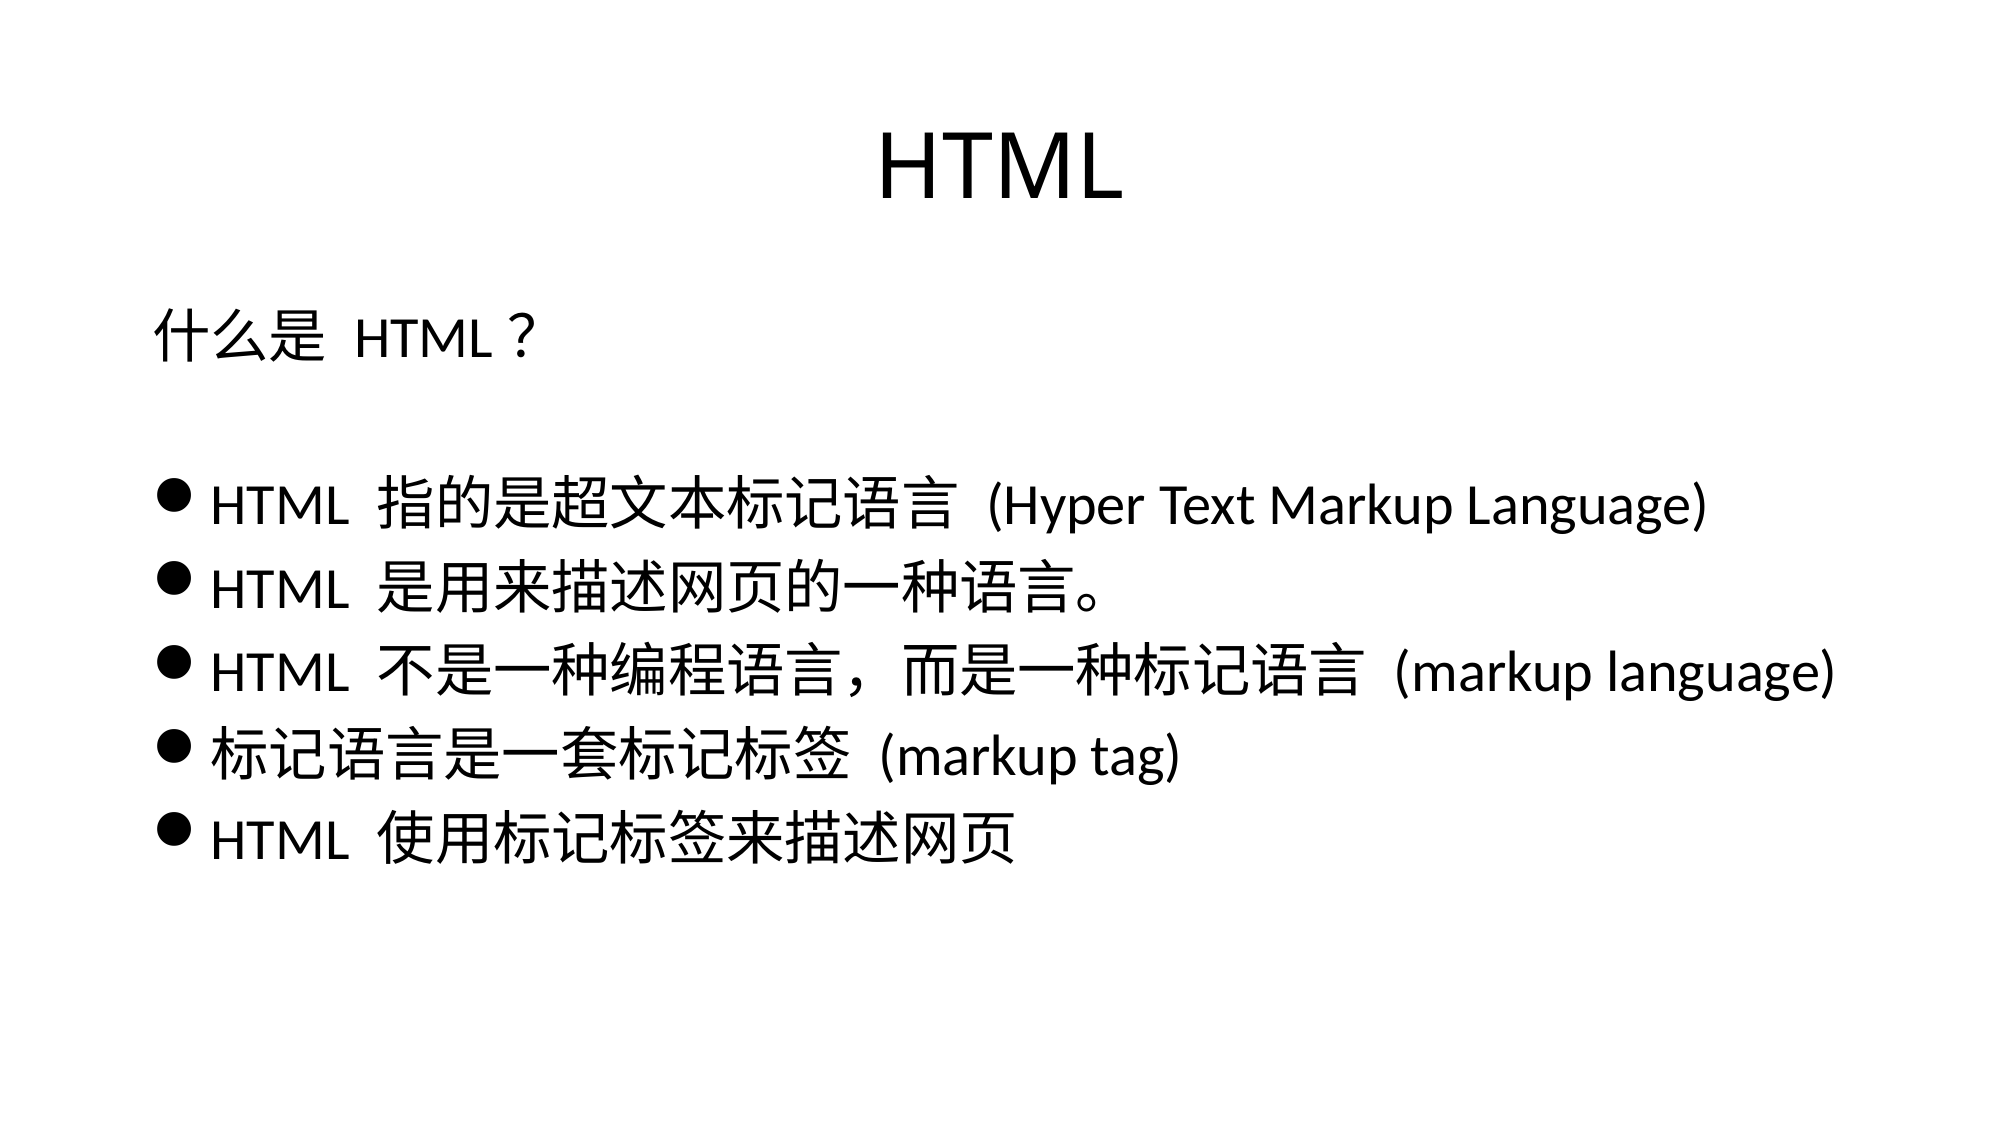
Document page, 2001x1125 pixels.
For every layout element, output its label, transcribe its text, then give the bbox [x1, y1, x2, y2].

title HTML [137, 59, 1863, 278]
list 什么是 HTML？ HTML 指的是超文本标记语言 (Hyper Text Markup Language) HTML 是用来描述网页的一种语言。 HTML 不是一种编程语言，而是一种标记语言 (markup language) 标记语言是一套标记标签 (markup tag) HTML 使用标记标签来描述网页 [137, 299, 1863, 1014]
